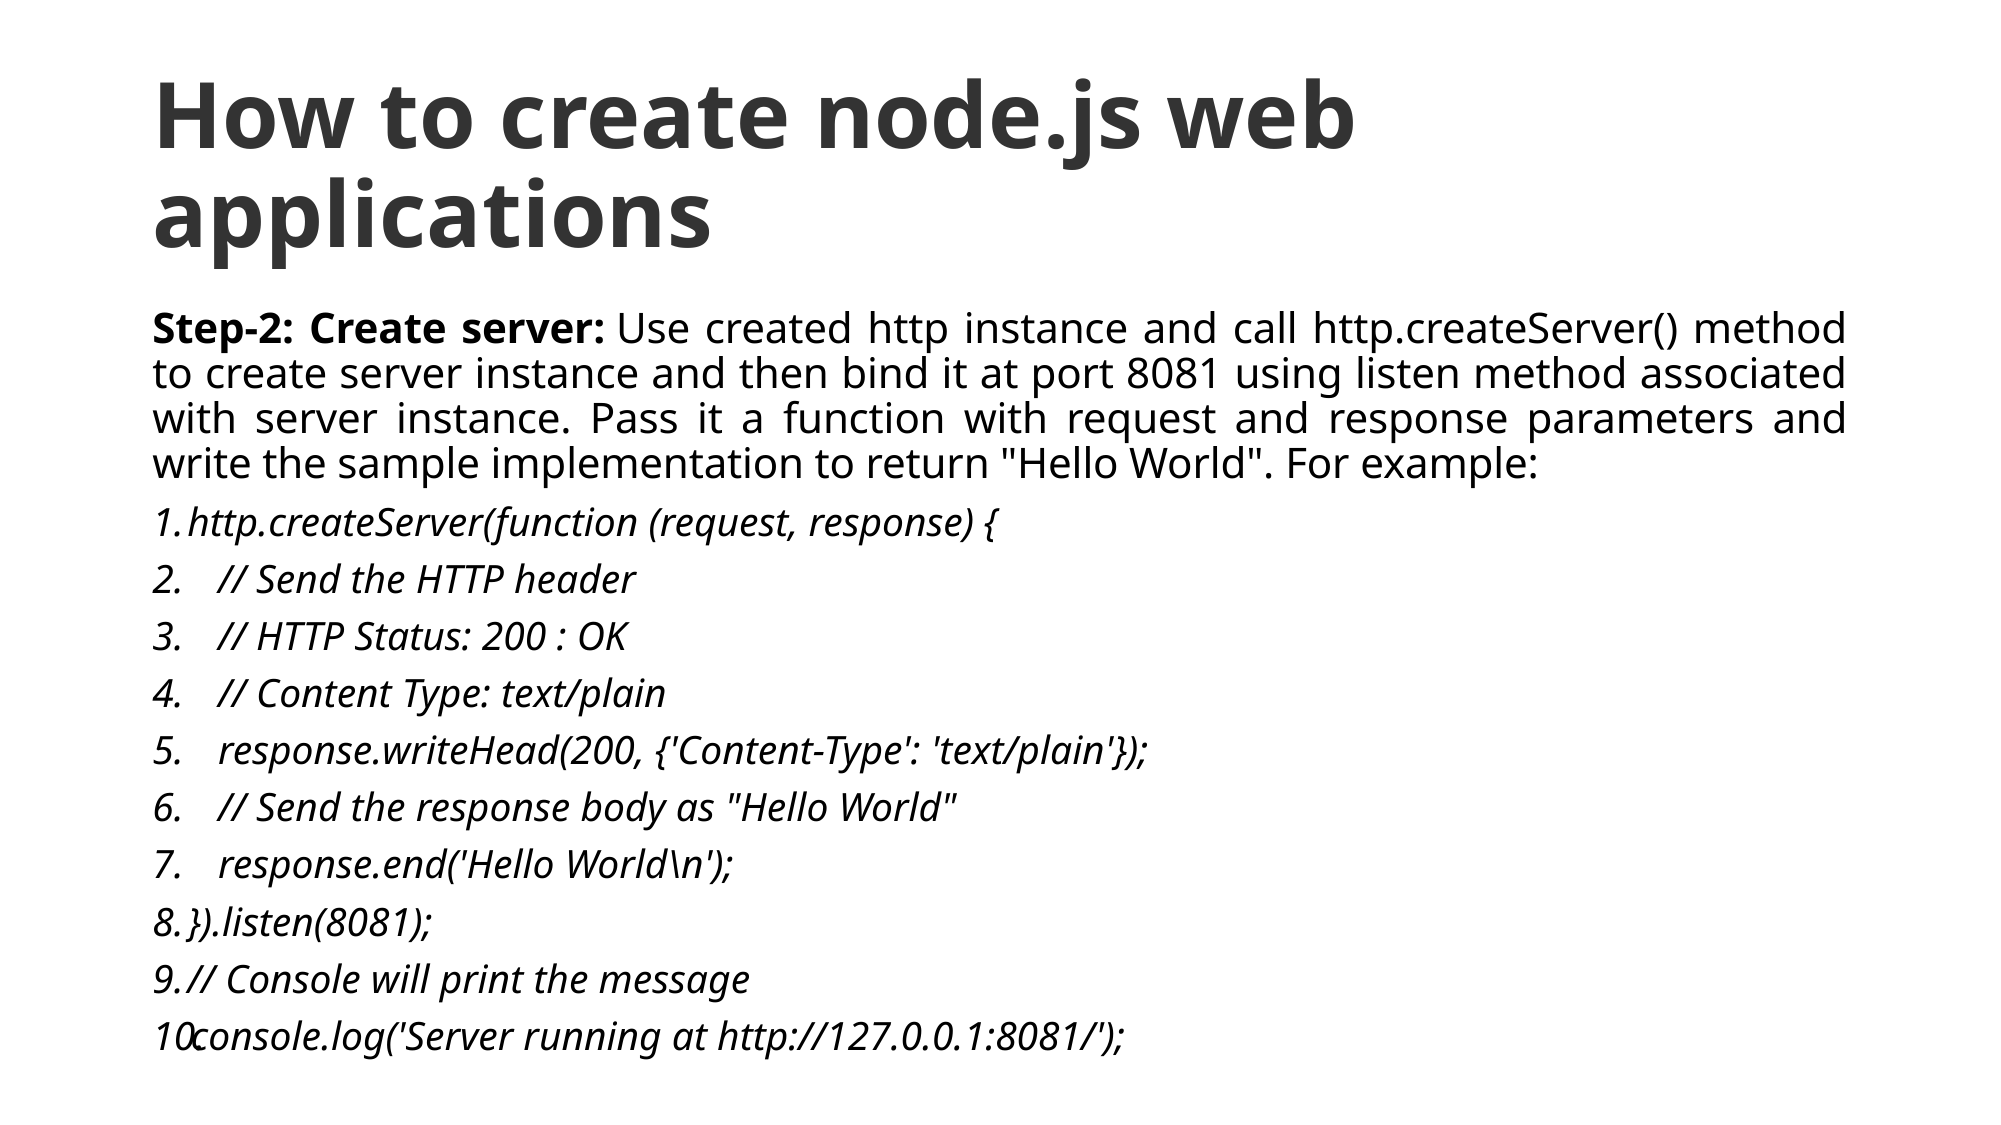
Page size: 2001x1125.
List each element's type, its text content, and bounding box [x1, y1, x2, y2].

list Step-2: Create server: Use created http instance and call http.createServer() method to create server instance and then bind it at port 8081 using listen method associated with server instance. Pass it a function with request and response parameters and write the sample implementation to return "Hello World". For example: http.createServer(function (request, response) { // Send the HTTP header // HTTP Status: 200 : OK // Content Type: text/plain response.writeHead(200, {'Content-Type': 'text/plain'}); // Send the response body as "Hello World" response.end('Hello World\n'); }).listen(8081); // Console will print the message console.log('Server running at http://127.0.0.1:8081/'); [137, 299, 1863, 1095]
title How to create node.js web applications [137, 59, 1863, 278]
